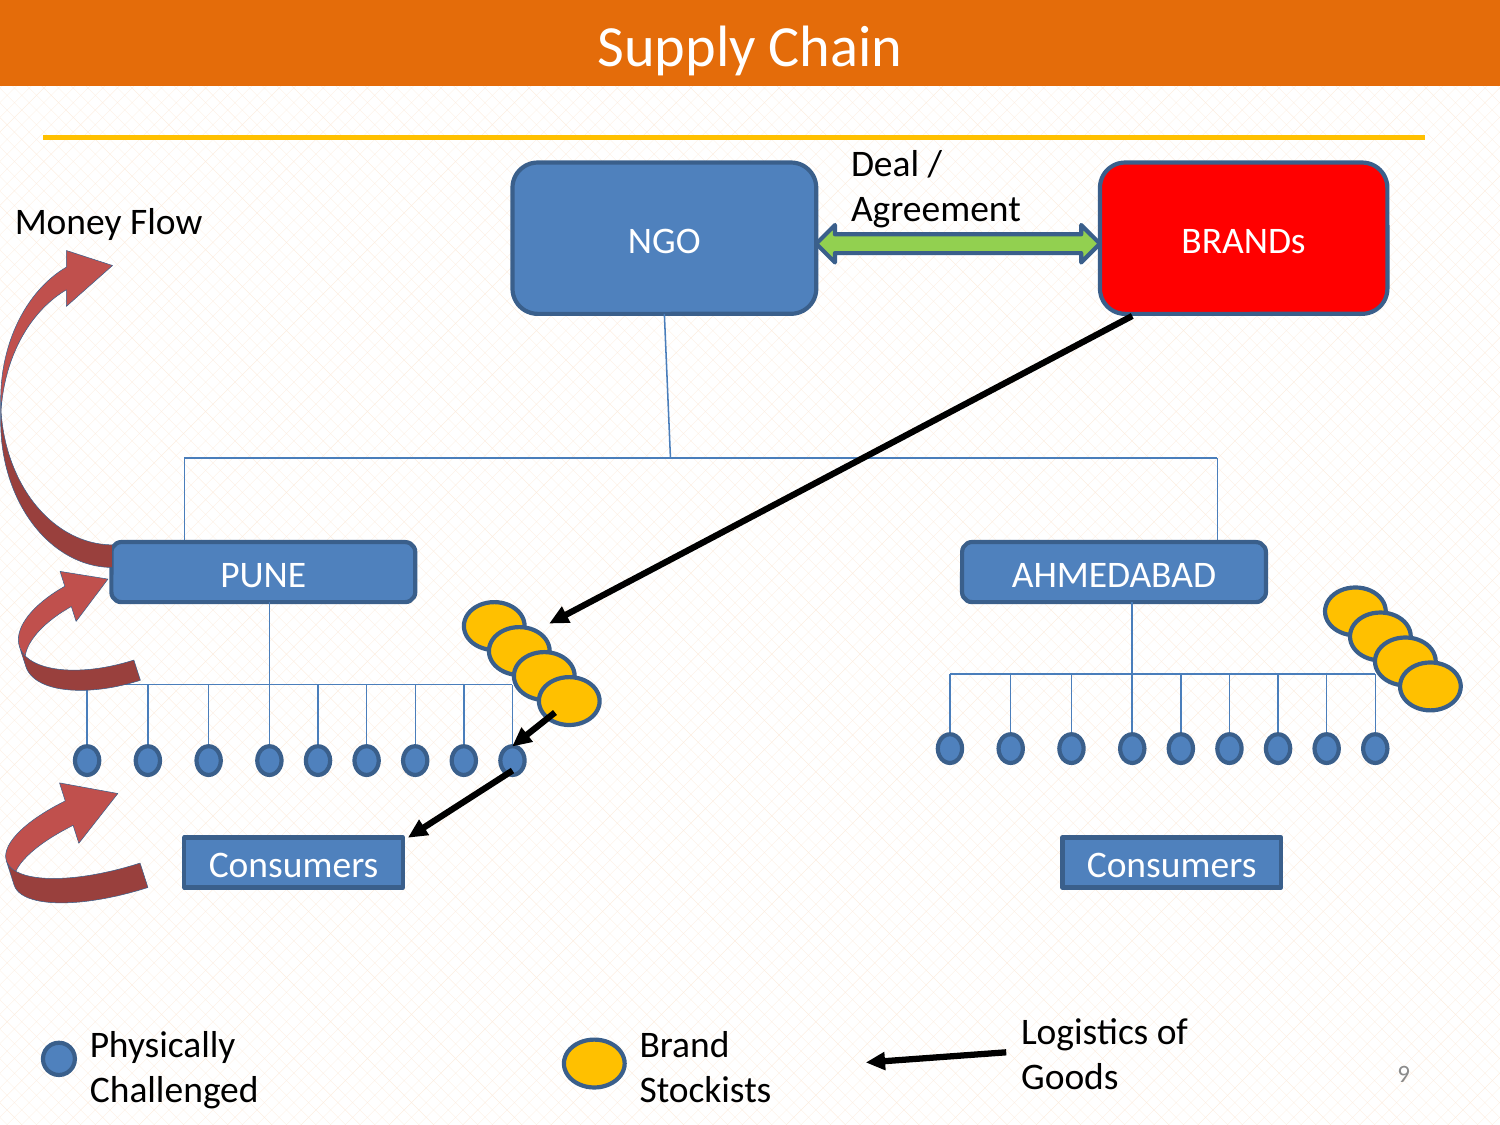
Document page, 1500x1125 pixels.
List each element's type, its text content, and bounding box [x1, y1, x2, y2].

text_box [561, 1037, 624, 1090]
text_box [1391, 611, 1413, 637]
text_box Deal / Agreement [836, 131, 1075, 136]
text_box Supply Chain [0, 0, 1500, 86]
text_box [74, 162, 1388, 776]
text_box [3, 780, 150, 905]
slide_number 9 [1225, 1042, 1425, 1103]
text_box [1397, 660, 1463, 713]
text_box Brand Stockists [624, 1012, 844, 1118]
text_box [40, 1040, 74, 1078]
text_box [1391, 635, 1438, 687]
text_box Consumers [1060, 835, 1283, 890]
text_box [16, 569, 69, 692]
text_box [549, 315, 1133, 624]
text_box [407, 774, 513, 838]
text_box Money Flow [0, 189, 69, 250]
text_box Physically Challenged [74, 1012, 294, 1118]
text_box Consumers [182, 835, 405, 890]
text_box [512, 712, 556, 747]
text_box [866, 1052, 1007, 1063]
text_box [0, 250, 69, 559]
text_box Deal / Agreement [836, 146, 1075, 160]
text_box Logistics of Goods [1006, 999, 1225, 1105]
